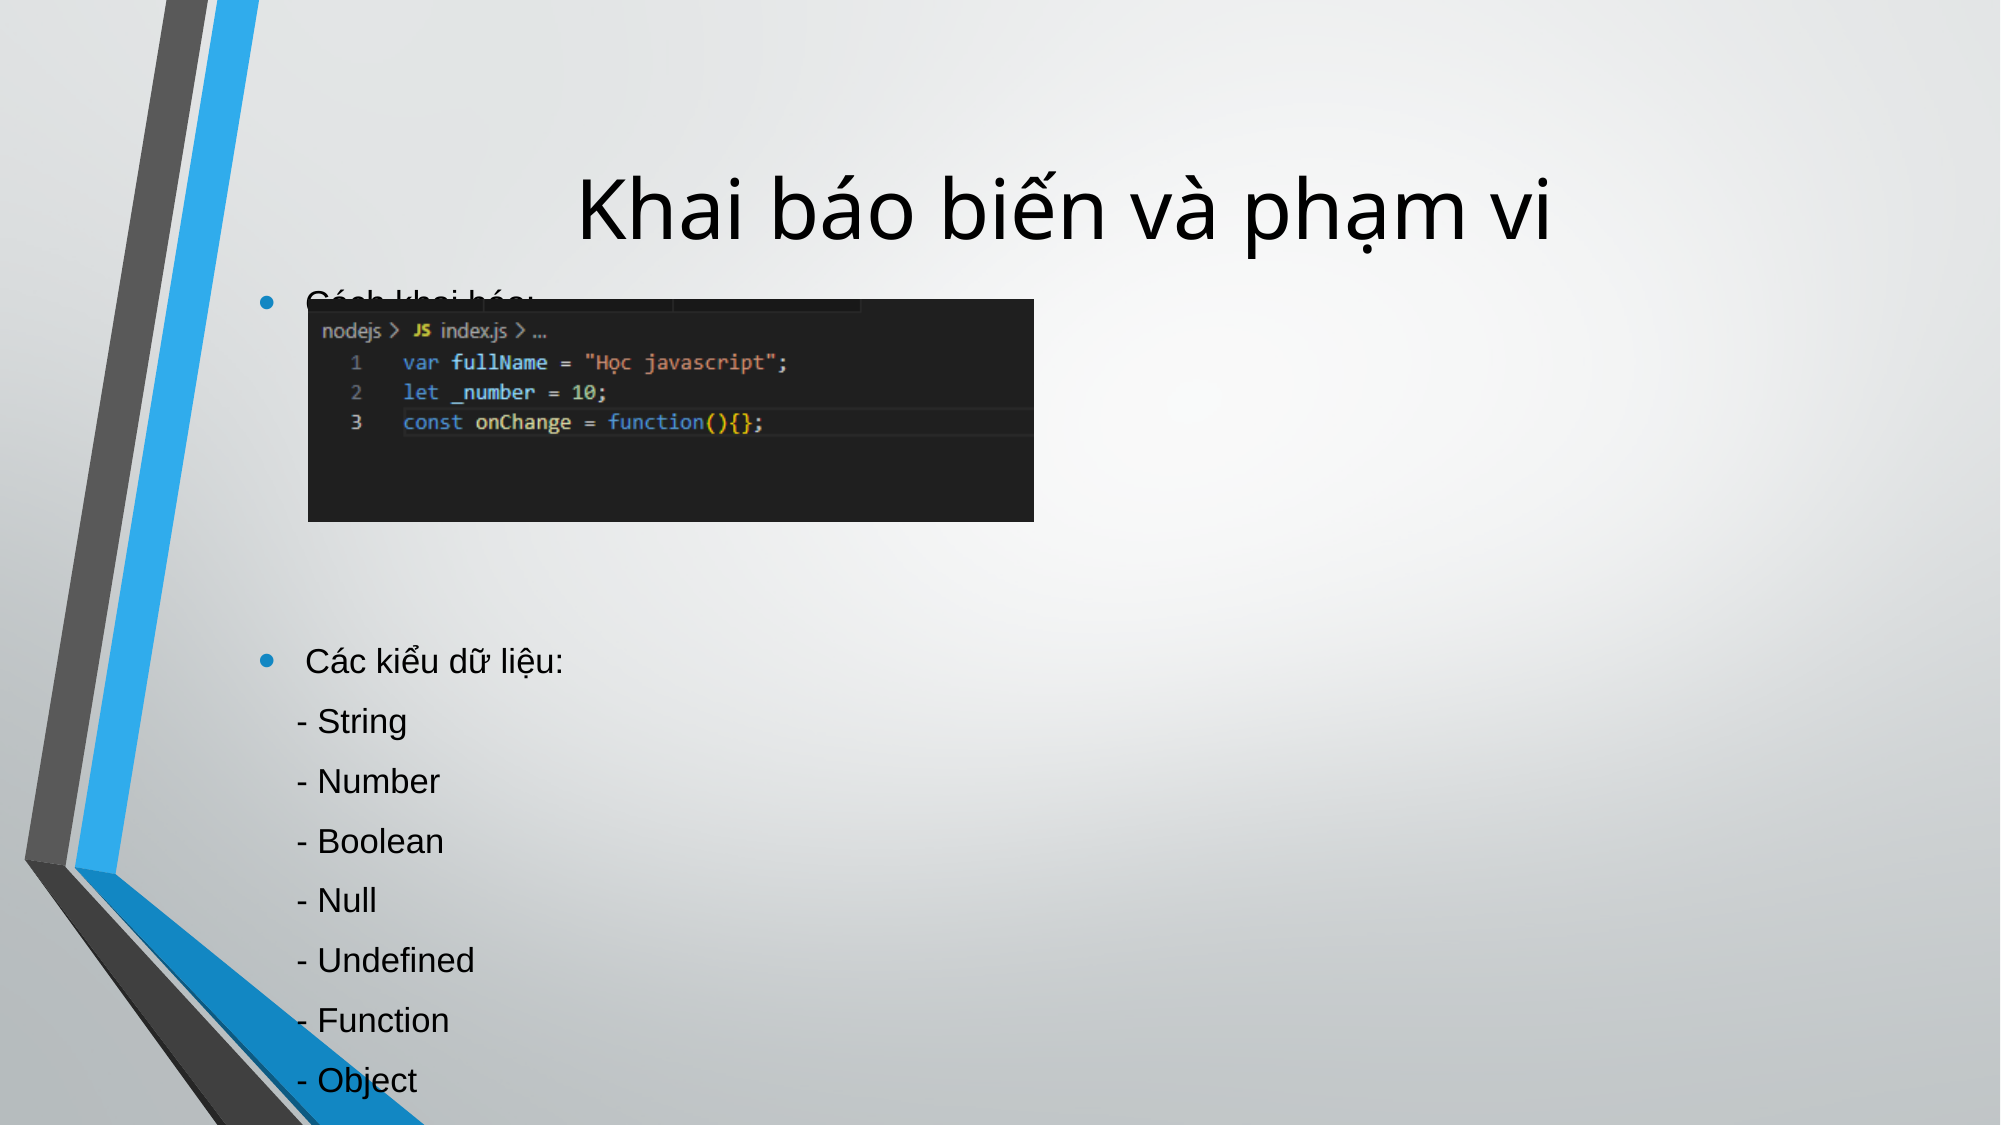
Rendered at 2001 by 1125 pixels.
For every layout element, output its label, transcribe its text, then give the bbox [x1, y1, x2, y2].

title Khai báo biến và phạm vi [243, 112, 1887, 273]
list Cách khai báo: Các kiểu dữ liệu: - String - Number - Boolean - Null - Undefined - Function - Object [243, 273, 1887, 1108]
picture [308, 299, 1034, 523]
